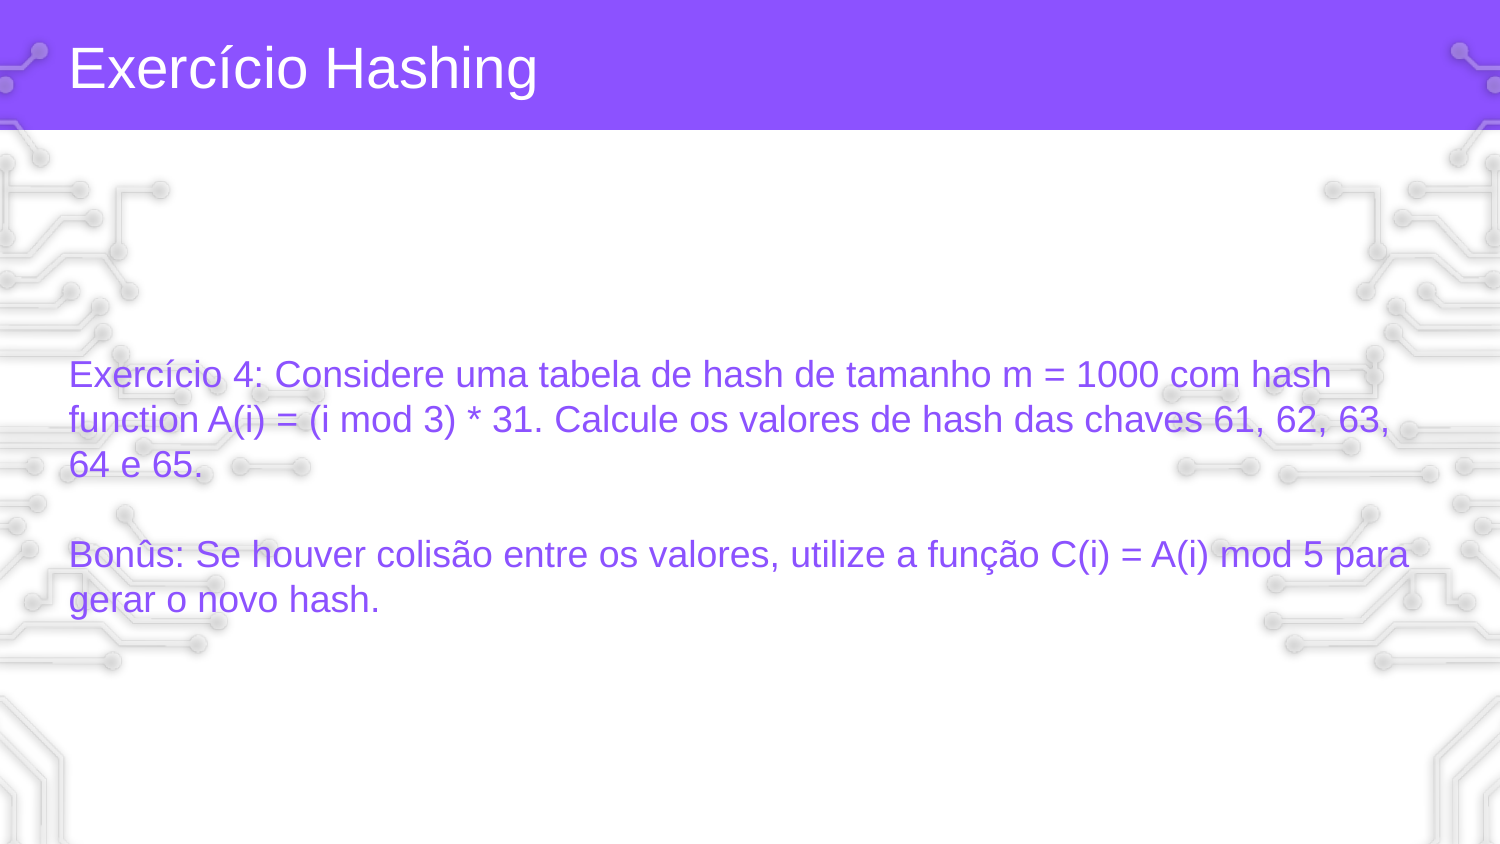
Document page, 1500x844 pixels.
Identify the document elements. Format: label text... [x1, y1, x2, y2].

title Exercício 4: Considere uma tabela de hash de tamanho m = 1000 com hash function A(i) = (i mod 3) * 31. Calcule os valores de hash das chaves 61, 62, 63, 64 e 65. Bonûs: Se houver colisão entre os valores, utilize a função C(i) = A(i) mod 5 para gerar o novo hash. [53, 166, 1452, 804]
title Exercício Hashing [53, 18, 1452, 112]
